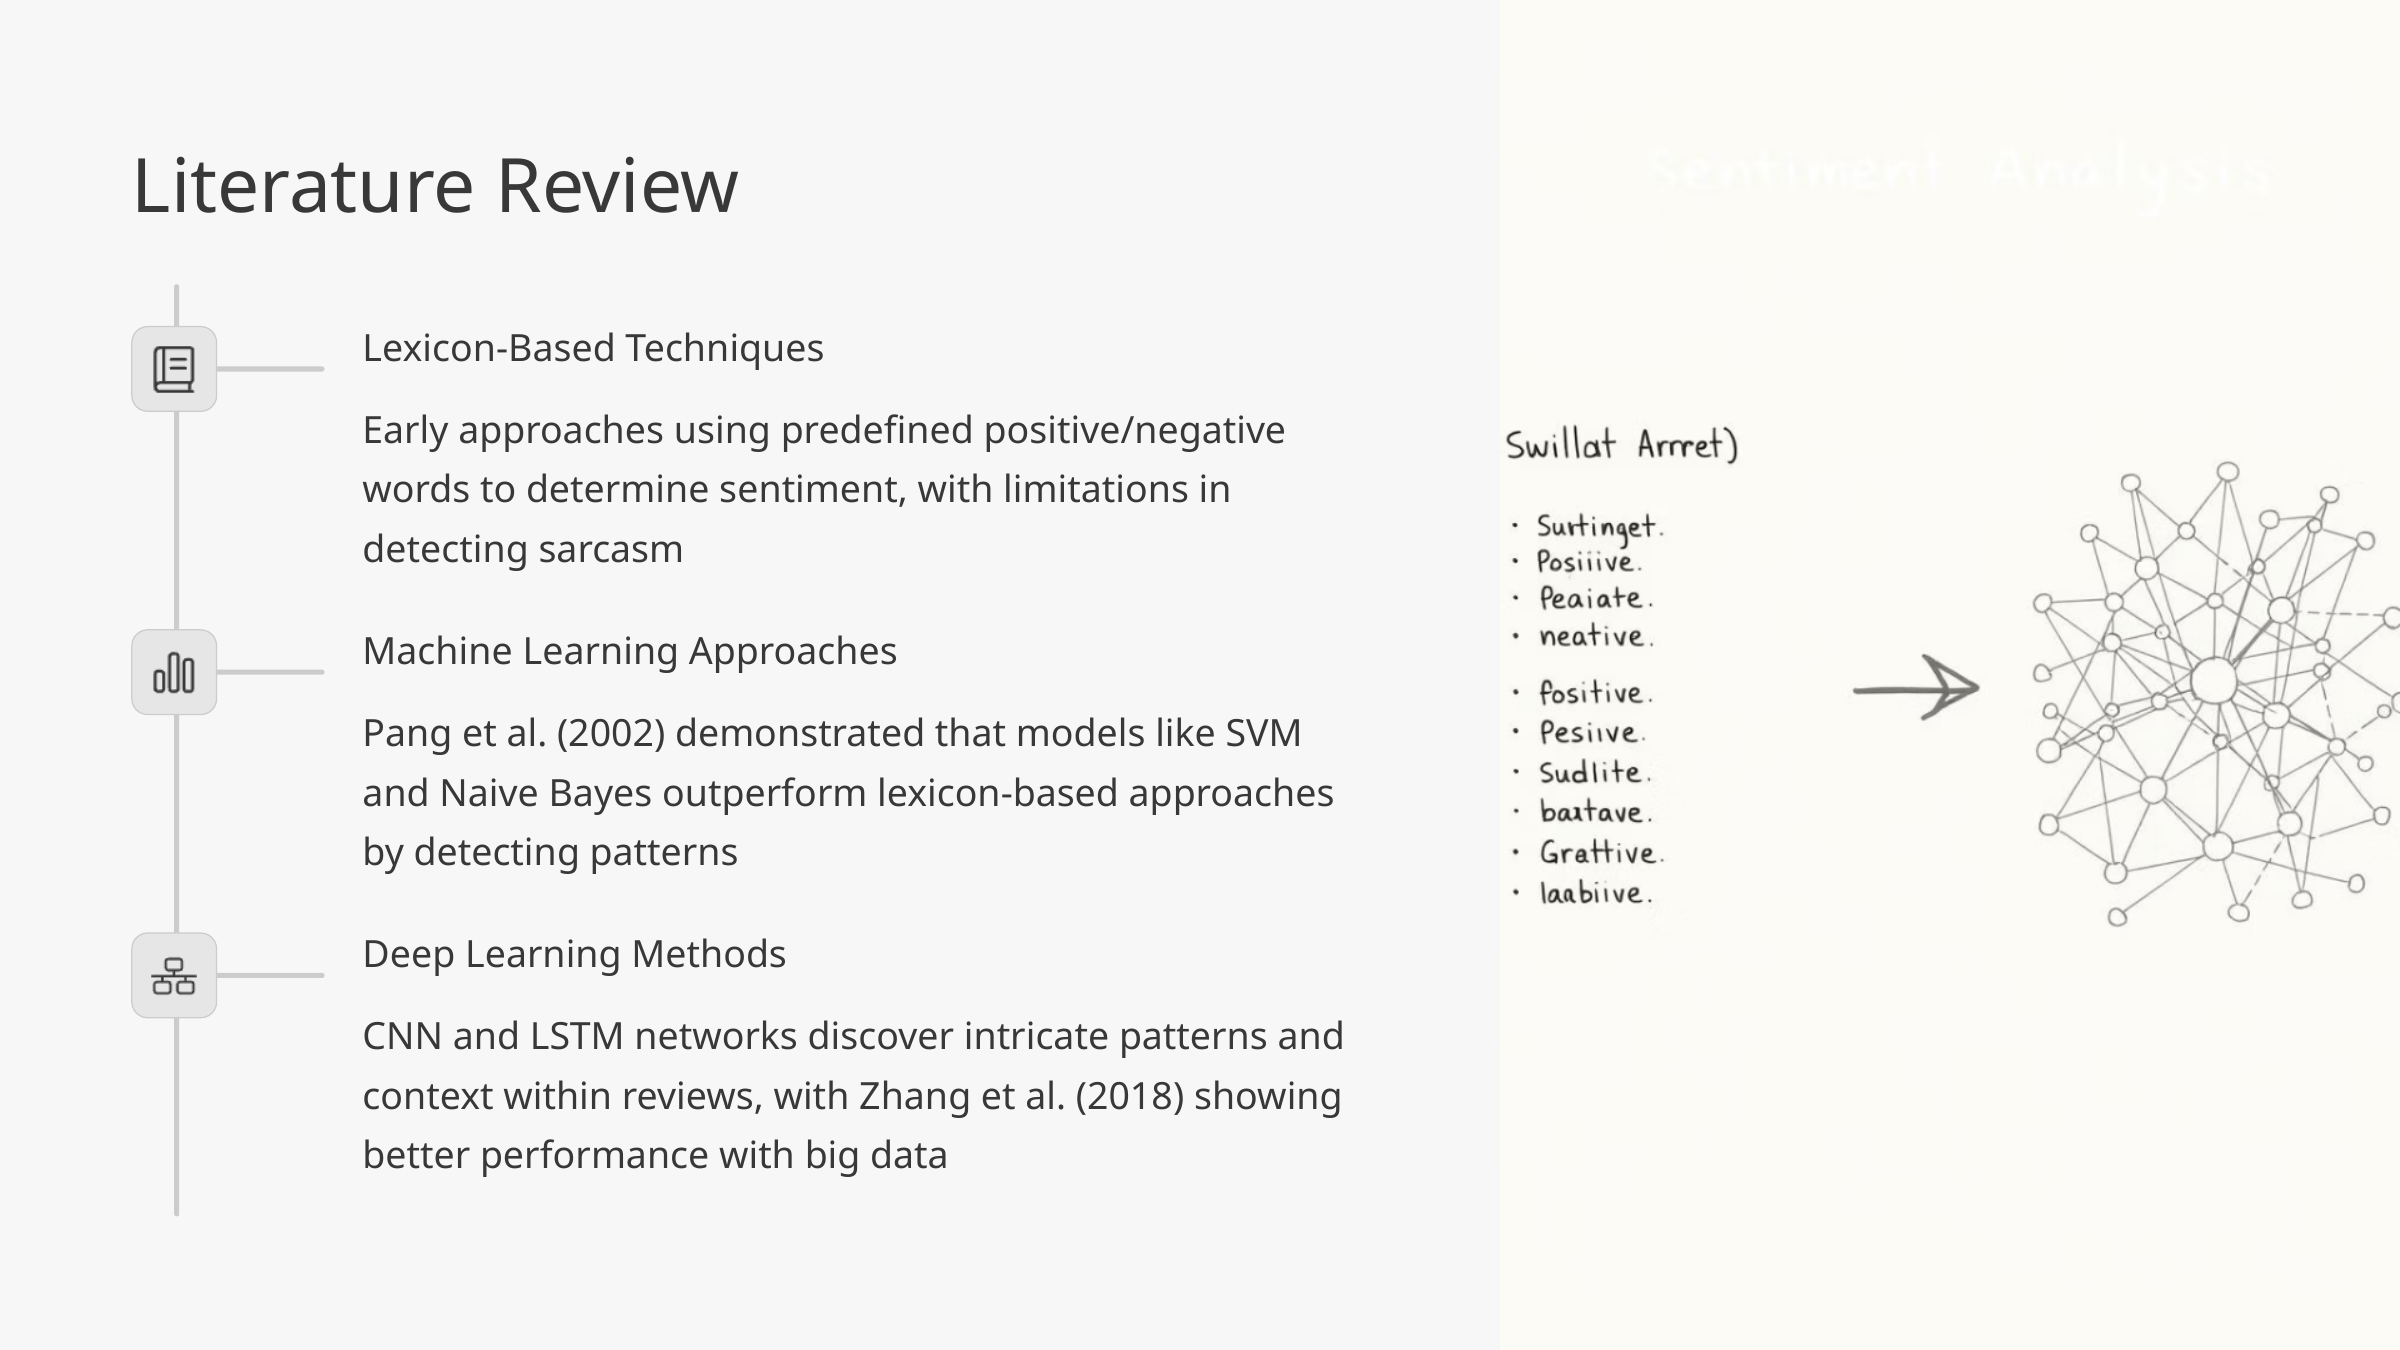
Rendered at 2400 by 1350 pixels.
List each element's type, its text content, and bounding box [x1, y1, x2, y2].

text_box Early approaches using predefined positive/negative words to determine sentiment, with limitations in detecting sarcasm [362, 391, 1369, 513]
picture [151, 340, 197, 398]
text_box [174, 715, 180, 932]
text_box [174, 1018, 180, 1217]
text_box [131, 629, 217, 715]
text_box [217, 366, 325, 372]
text_box [174, 284, 180, 326]
text_box [131, 326, 217, 412]
picture [1499, 0, 2400, 1350]
text_box [131, 932, 217, 1018]
text_box [217, 669, 325, 675]
text_box CNN and LSTM networks discover intricate patterns and context within reviews, with Zhang et al. (2018) showing better performance with big data [362, 997, 1369, 1179]
text_box Literature Review [131, 133, 886, 228]
text_box Pang et al. (2002) demonstrated that models like SVM and Naive Bayes outperform lexicon-based approaches by detecting patterns [362, 694, 1369, 816]
text_box Machine Learning Approaches [362, 625, 761, 673]
text_box [174, 412, 180, 629]
picture [151, 947, 197, 1004]
text_box Deep Learning Methods [362, 928, 740, 976]
text_box [217, 972, 325, 978]
text_box Lexicon-Based Techniques [362, 321, 740, 369]
picture [151, 643, 197, 701]
